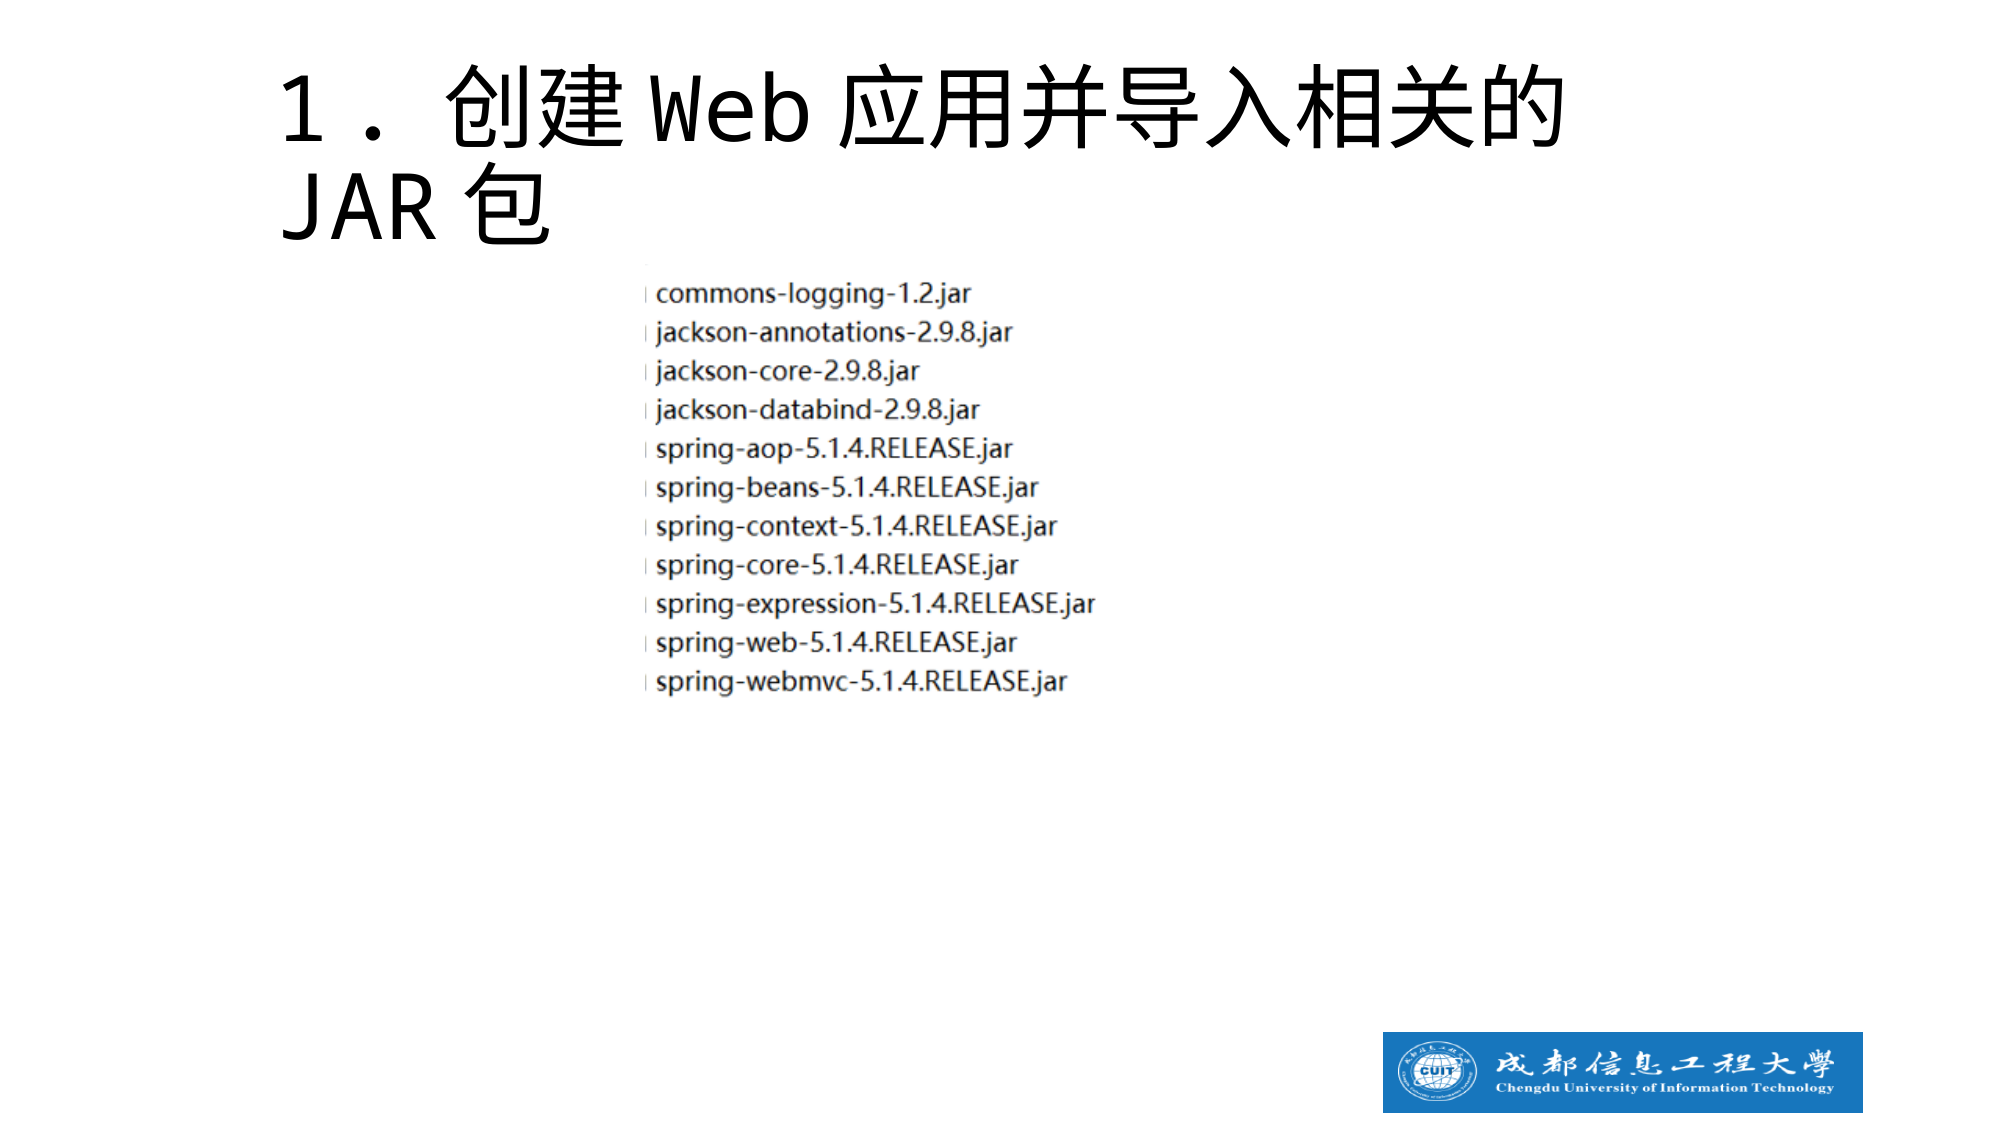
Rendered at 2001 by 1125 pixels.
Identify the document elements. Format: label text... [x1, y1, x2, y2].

picture [1383, 1032, 1863, 1113]
picture [645, 264, 1127, 707]
text_box 1．创建Web应用并导入相关的JAR包 [260, 54, 1740, 242]
